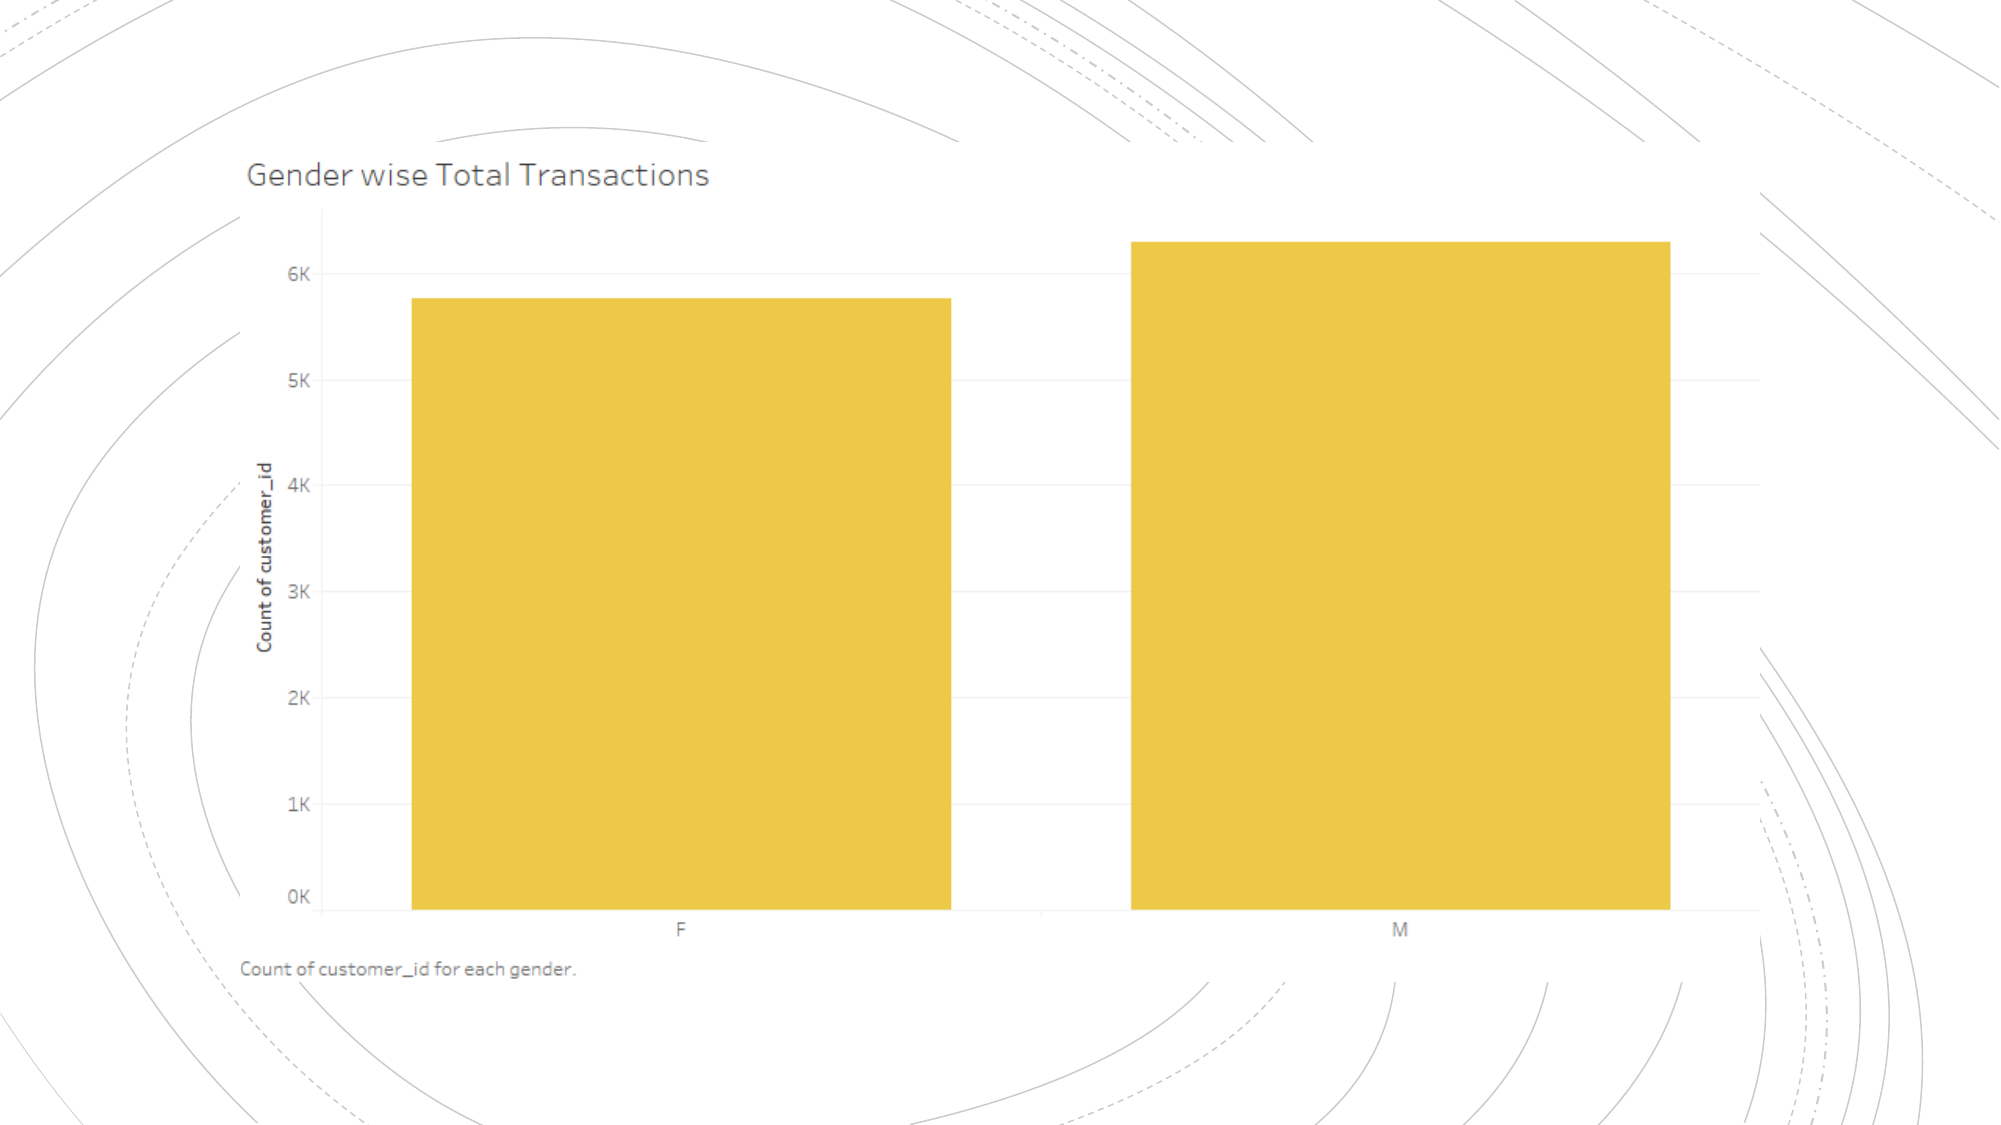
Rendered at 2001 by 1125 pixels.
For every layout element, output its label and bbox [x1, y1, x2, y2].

picture [240, 142, 1760, 983]
